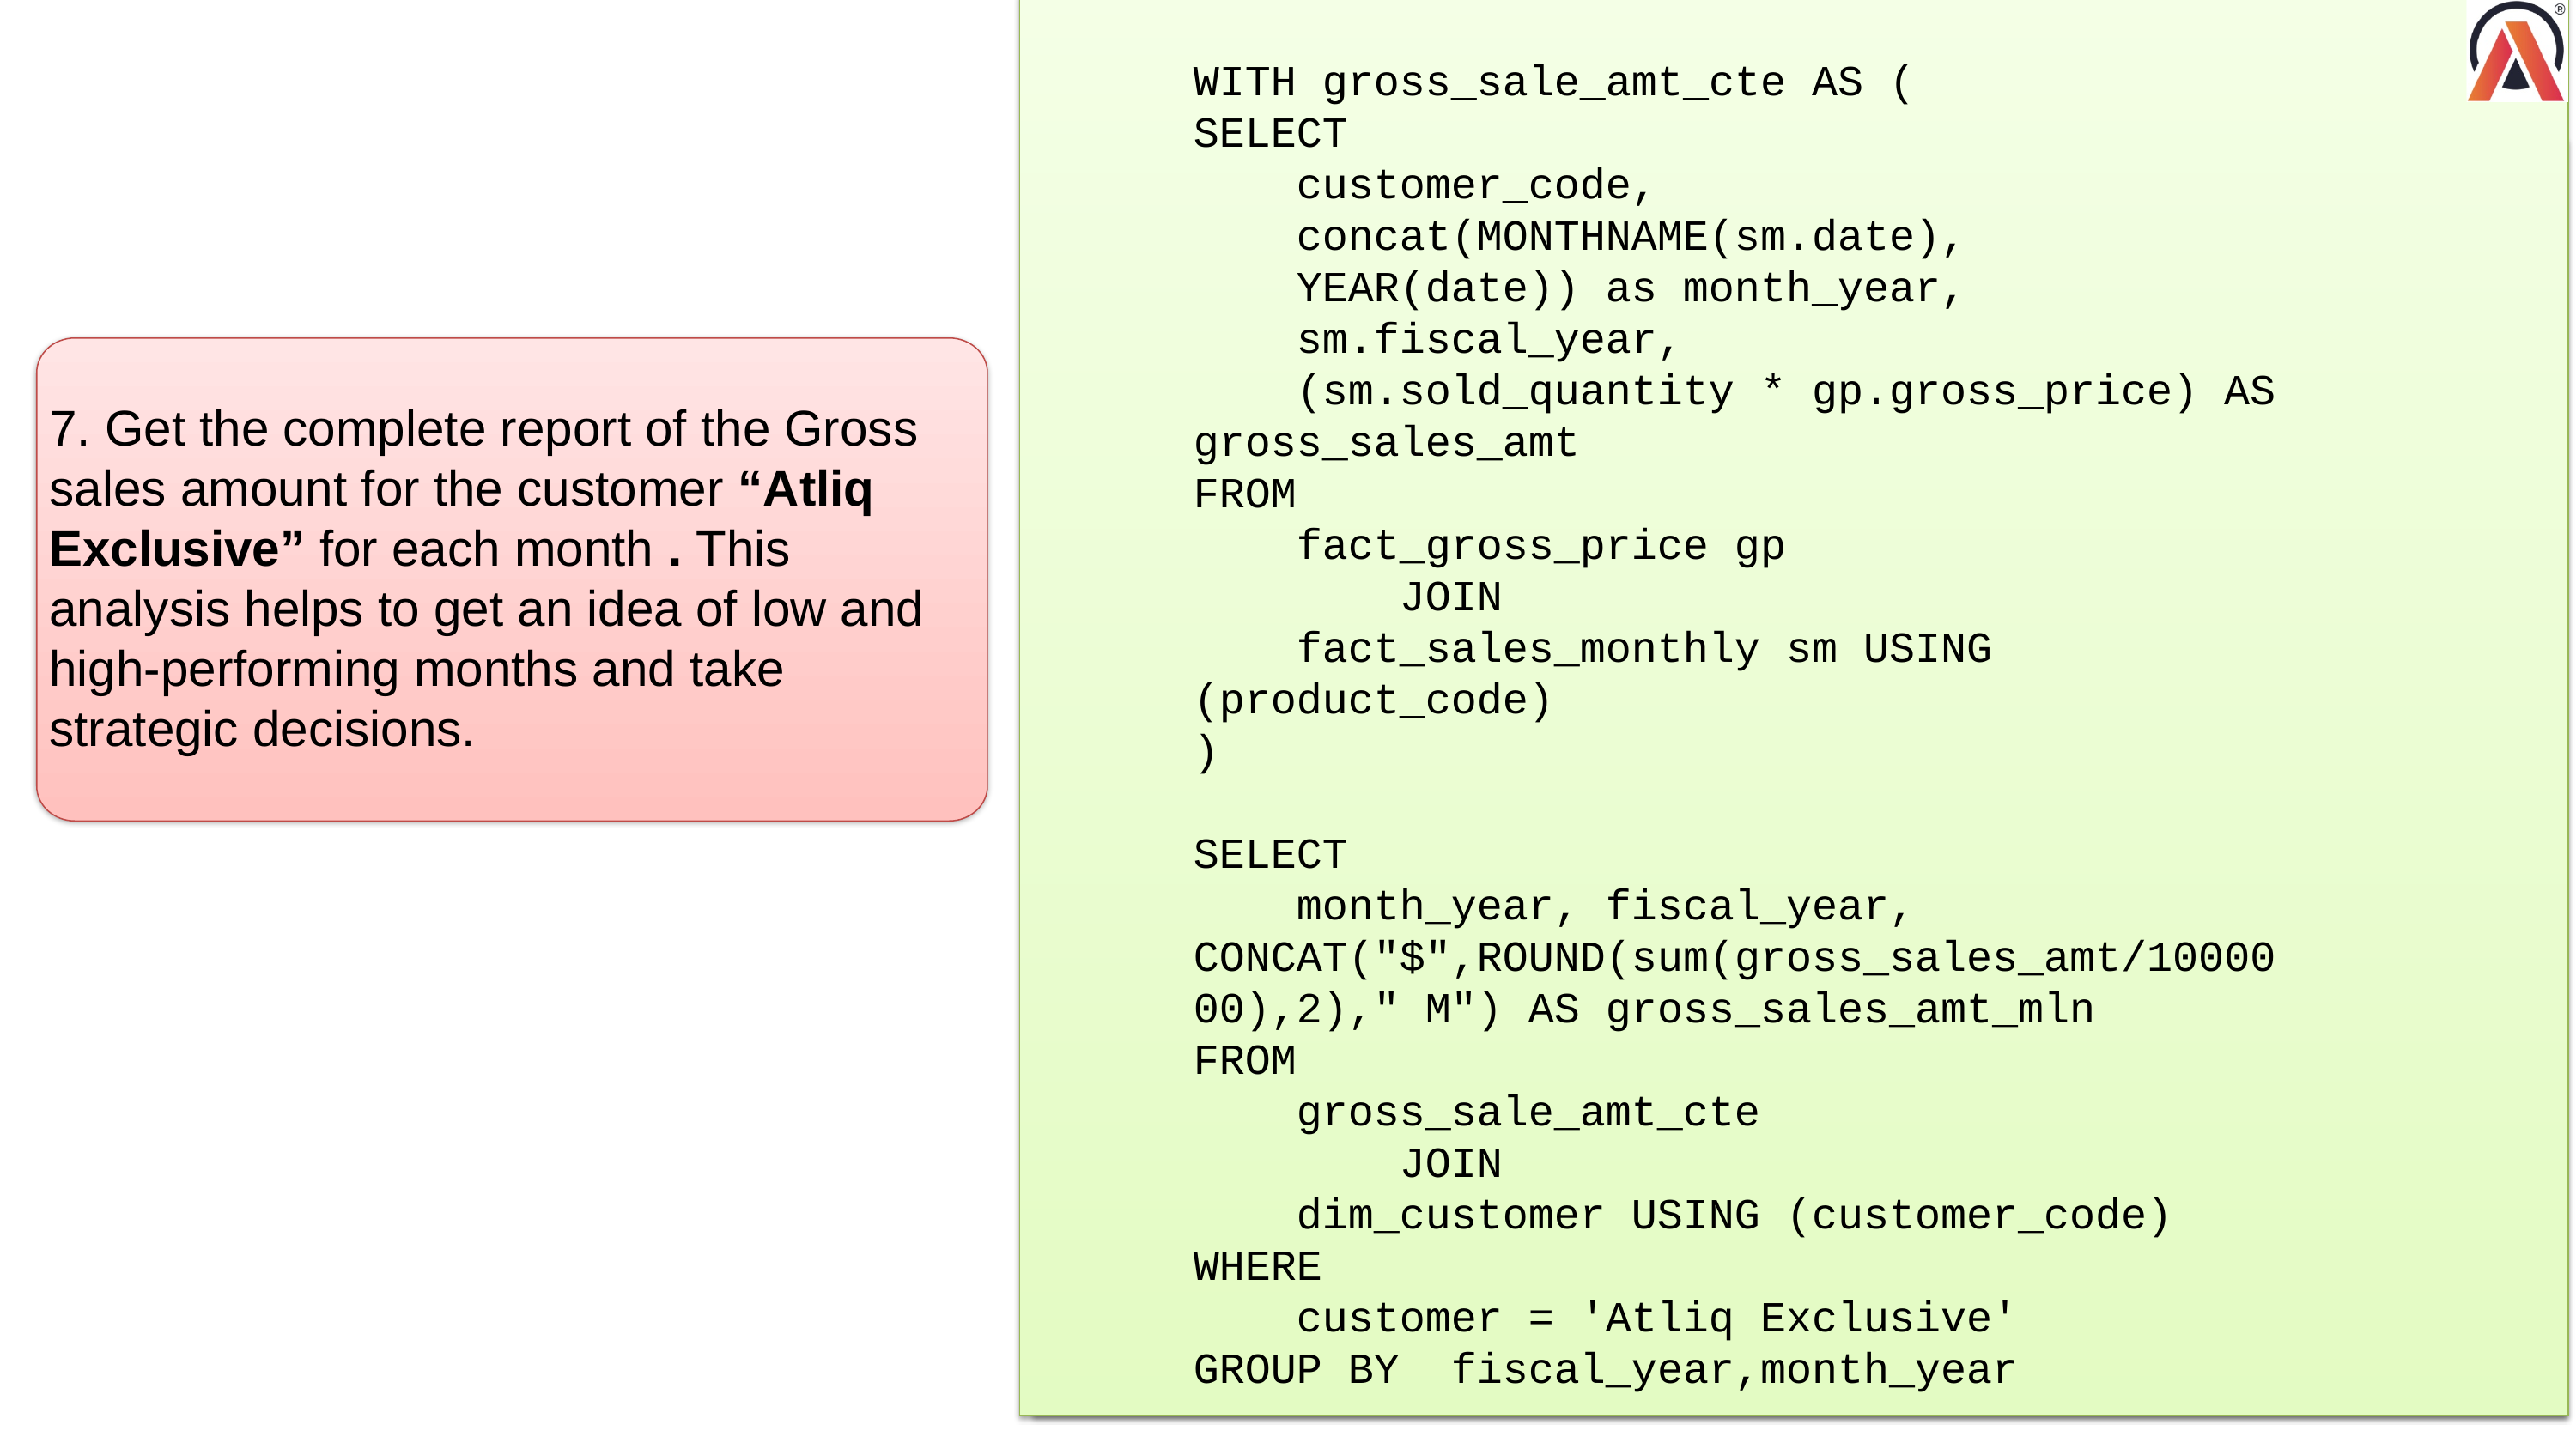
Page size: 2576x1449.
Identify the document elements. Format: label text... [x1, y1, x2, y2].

text_box 7. Get the complete report of the Gross sales amount for the customer “Atliq Exclusive” for each month . This analysis helps to get an idea of low and high-performing months and take strategic decisions. [35, 337, 922, 822]
text_box WITH gross_sale_amt_cte AS ( SELECT customer_code, concat(MONTHNAME(sm.date), YEAR(date)) as month_year, sm.fiscal_year, (sm.sold_quantity * gp.gross_price) AS gross_sales_amt FROM fact_gross_price gp JOIN fact_sales_monthly sm USING (product_code) ) SELECT month_year, fiscal_year, CONCAT("$",ROUND(sum(gross_sales_amt/1000000),2)," M") AS gross_sales_amt_mln FROM gross_sale_amt_cte JOIN dim_customer USING (customer_code) WHERE customer = 'Atliq Exclusive' GROUP BY fiscal_year,month_year [922, 46, 2308, 1449]
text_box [1019, 0, 2569, 1416]
